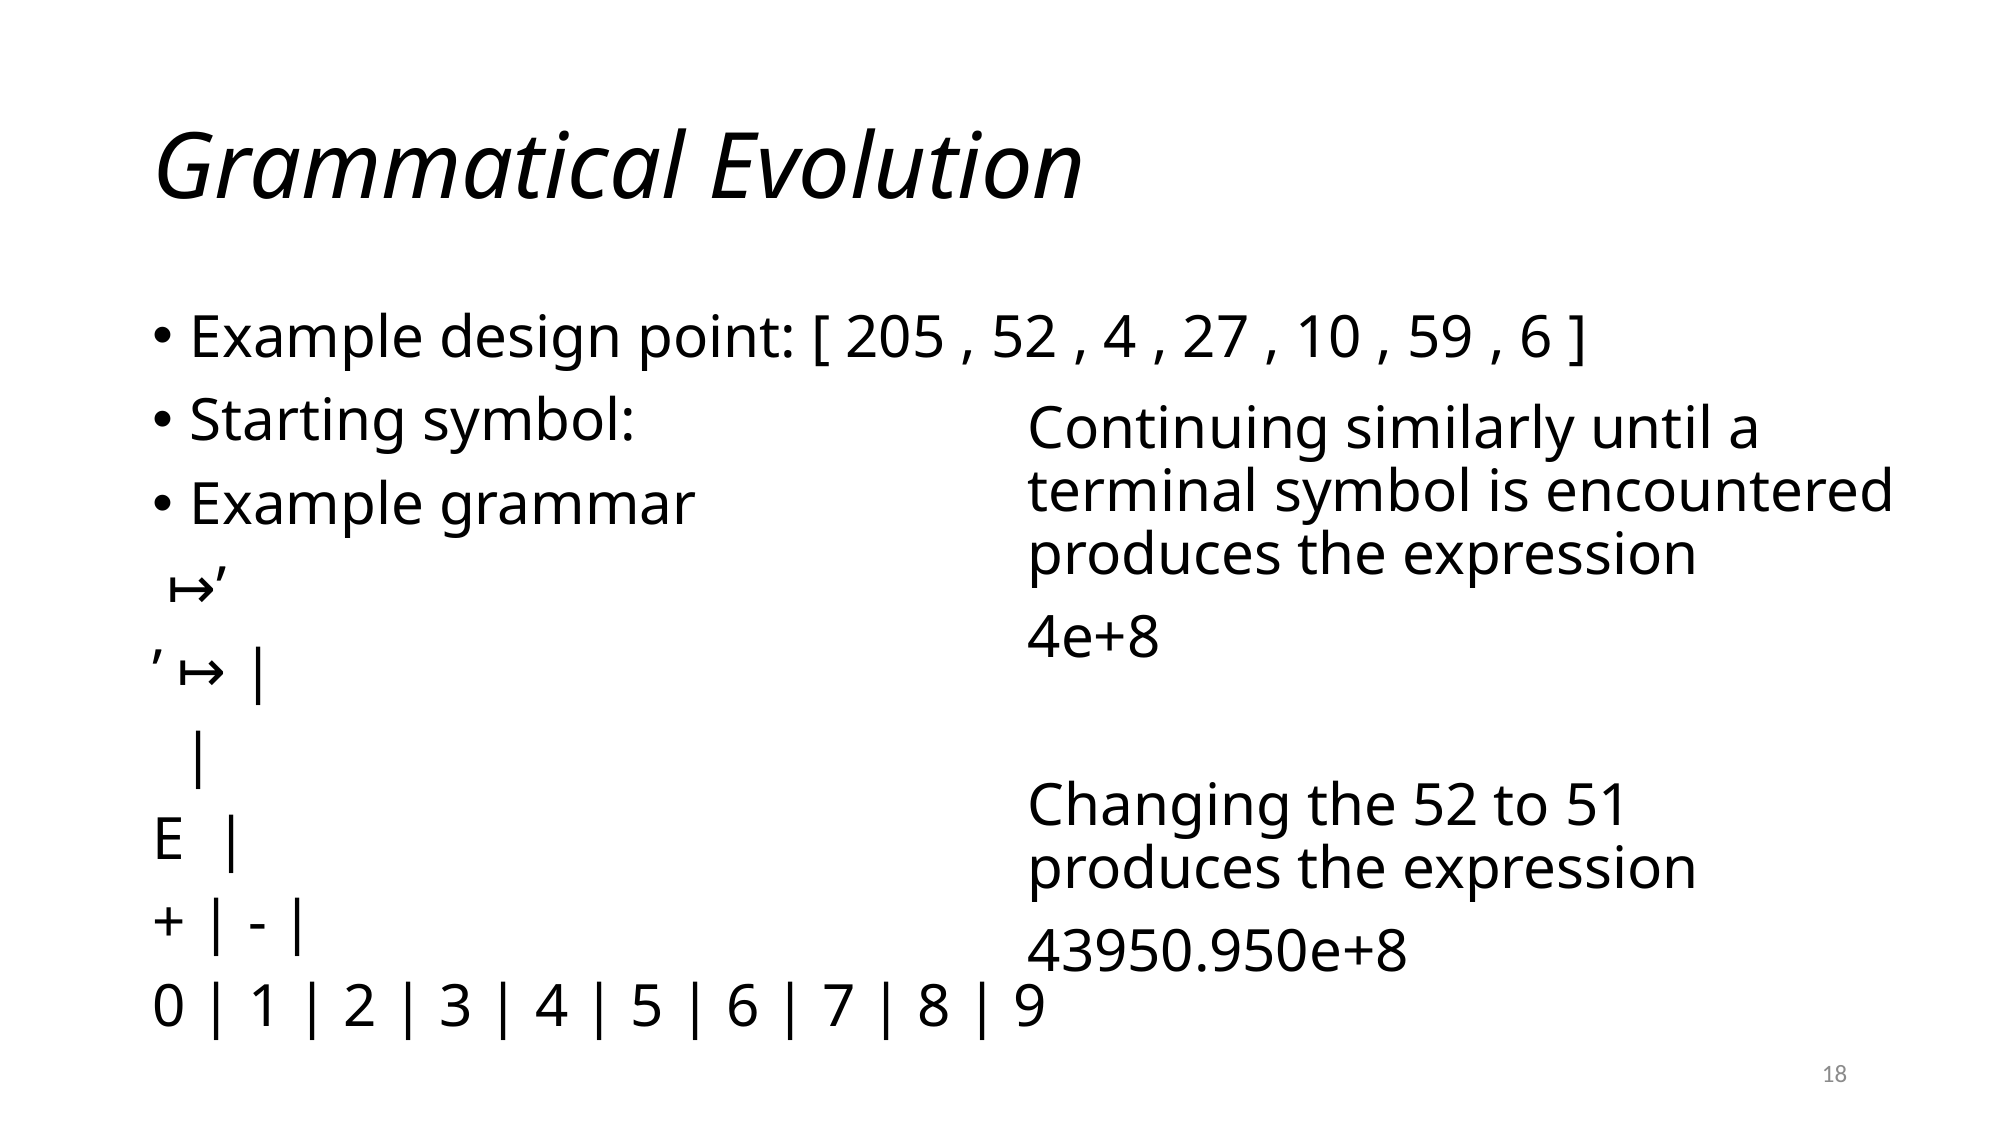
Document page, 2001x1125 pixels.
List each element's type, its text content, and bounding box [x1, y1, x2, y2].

text_box Continuing similarly until a terminal symbol is encountered produces the expression 4e+8 Changing the 52 to 51 produces the expression 43950.950e+8 [1012, 390, 1914, 1125]
title Grammatical Evolution [137, 59, 1863, 278]
slide_number 18 [1412, 1042, 1863, 1103]
